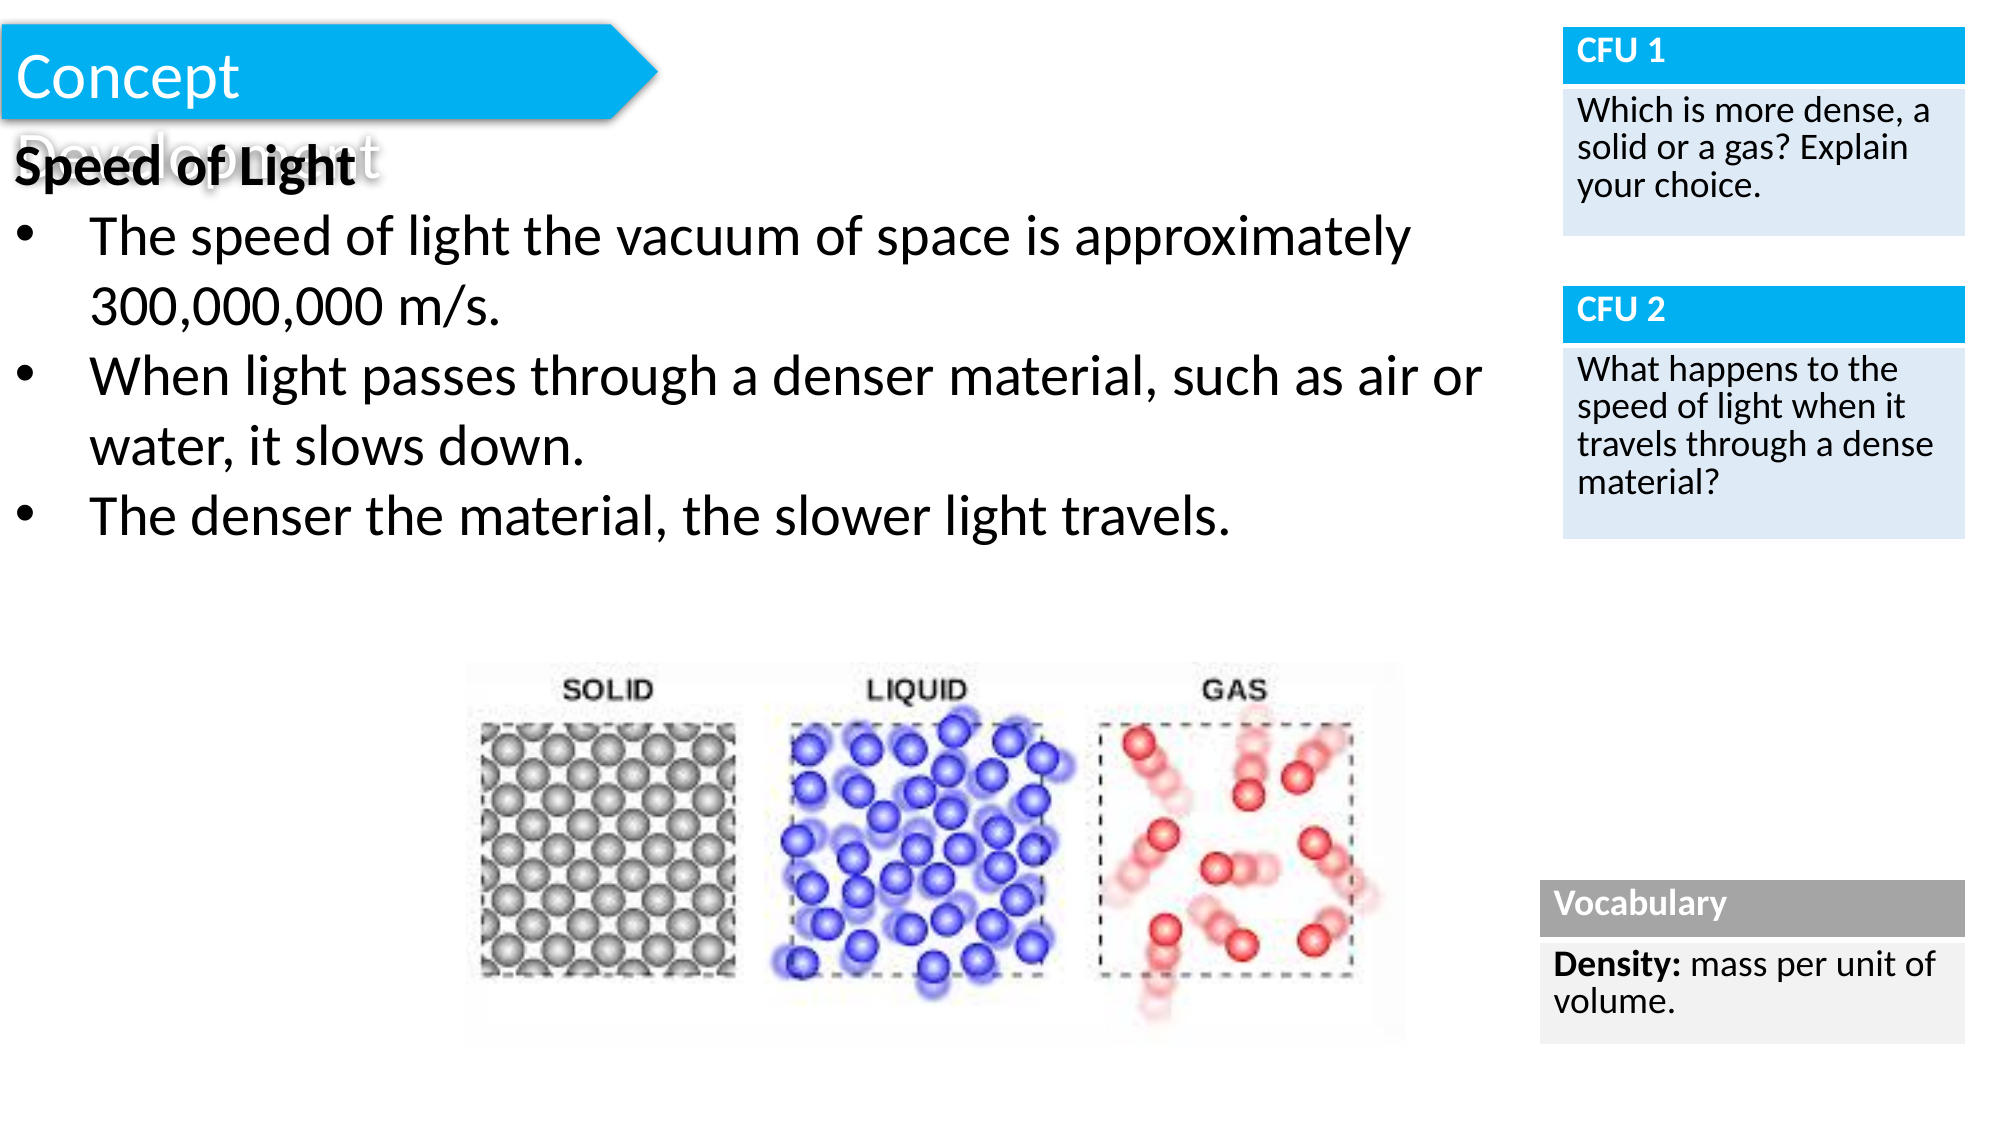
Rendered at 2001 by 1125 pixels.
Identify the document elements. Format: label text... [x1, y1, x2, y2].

text_box Concept Development [1, 24, 658, 119]
table_header CFU 2 [1563, 286, 1965, 343]
picture [466, 662, 1405, 1046]
text_box Speed of Light The speed of light the vacuum of space is approximately 300,000,000 m/s. When light passes through a denser material, such as air or water, it slows down. The denser the material, the slower light travels. [0, 120, 1554, 555]
table_cell What happens to the speed of light when it travels through a dense material? [1563, 348, 1965, 539]
table_header Vocabulary [1540, 880, 1965, 937]
table_cell Density: mass per unit of volume. [1540, 943, 1965, 1044]
table_header CFU 1 [1563, 27, 1965, 84]
table_cell Which is more dense, a solid or a gas? Explain your choice. [1563, 89, 1965, 236]
